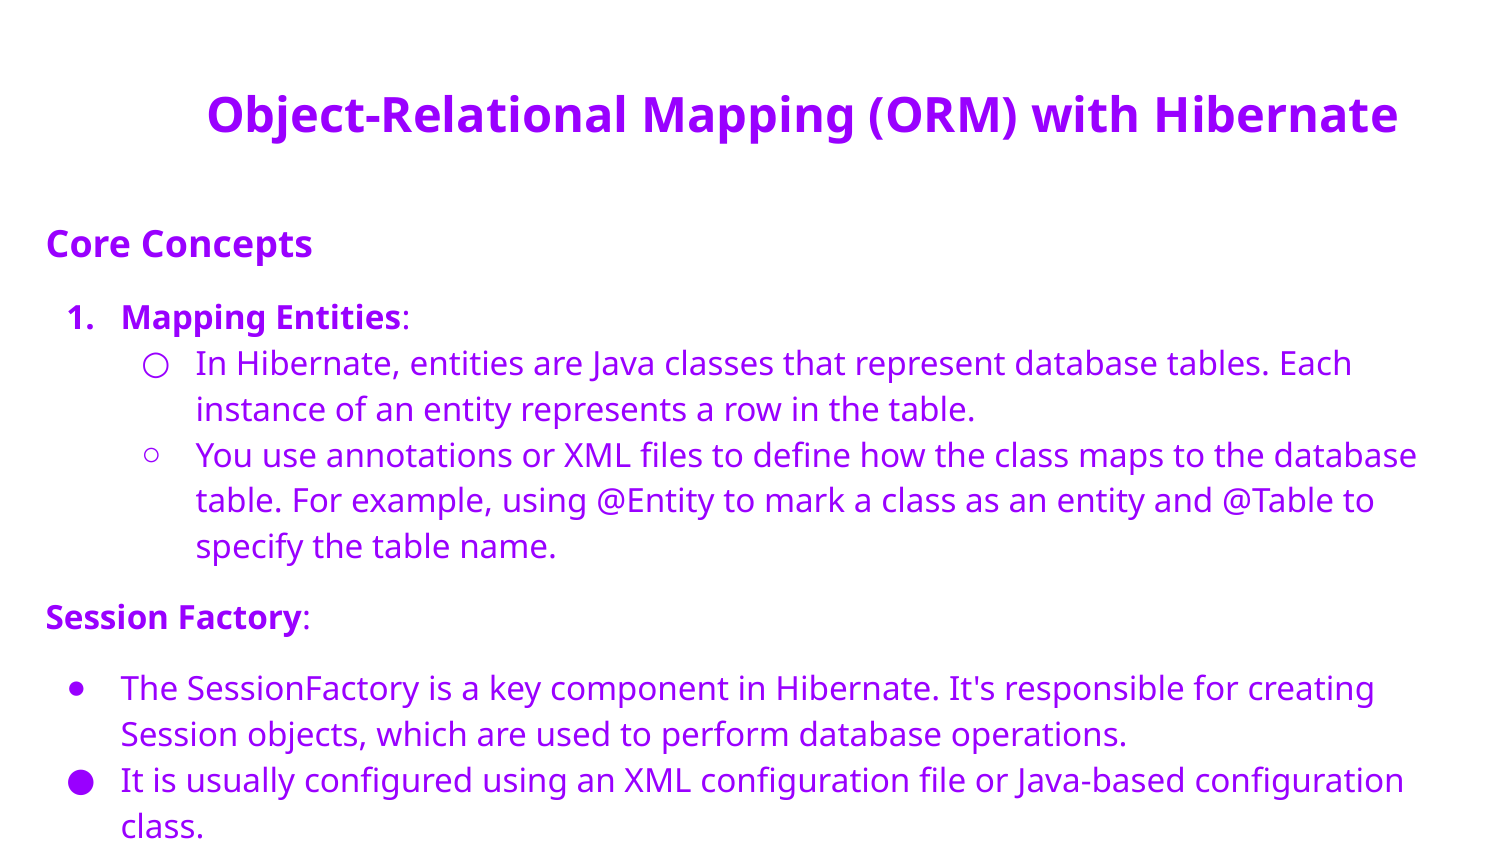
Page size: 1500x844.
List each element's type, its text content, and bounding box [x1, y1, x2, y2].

title Object-Relational Mapping (ORM) with Hibernate [51, 72, 1449, 198]
list Core Concepts Mapping Entities: In Hibernate, entities are Java classes that represent database tables. Each instance of an entity represents a row in the table. You use annotations or XML files to define how the class maps to the database table. For example, using @Entity to mark a class as an entity and @Table to specify the table name. Session Factory: The SessionFactory is a key component in Hibernate. It's responsible for creating Session objects, which are used to perform database operations. It is usually configured using an XML configuration file or Java-based configuration class. [30, 198, 1449, 797]
